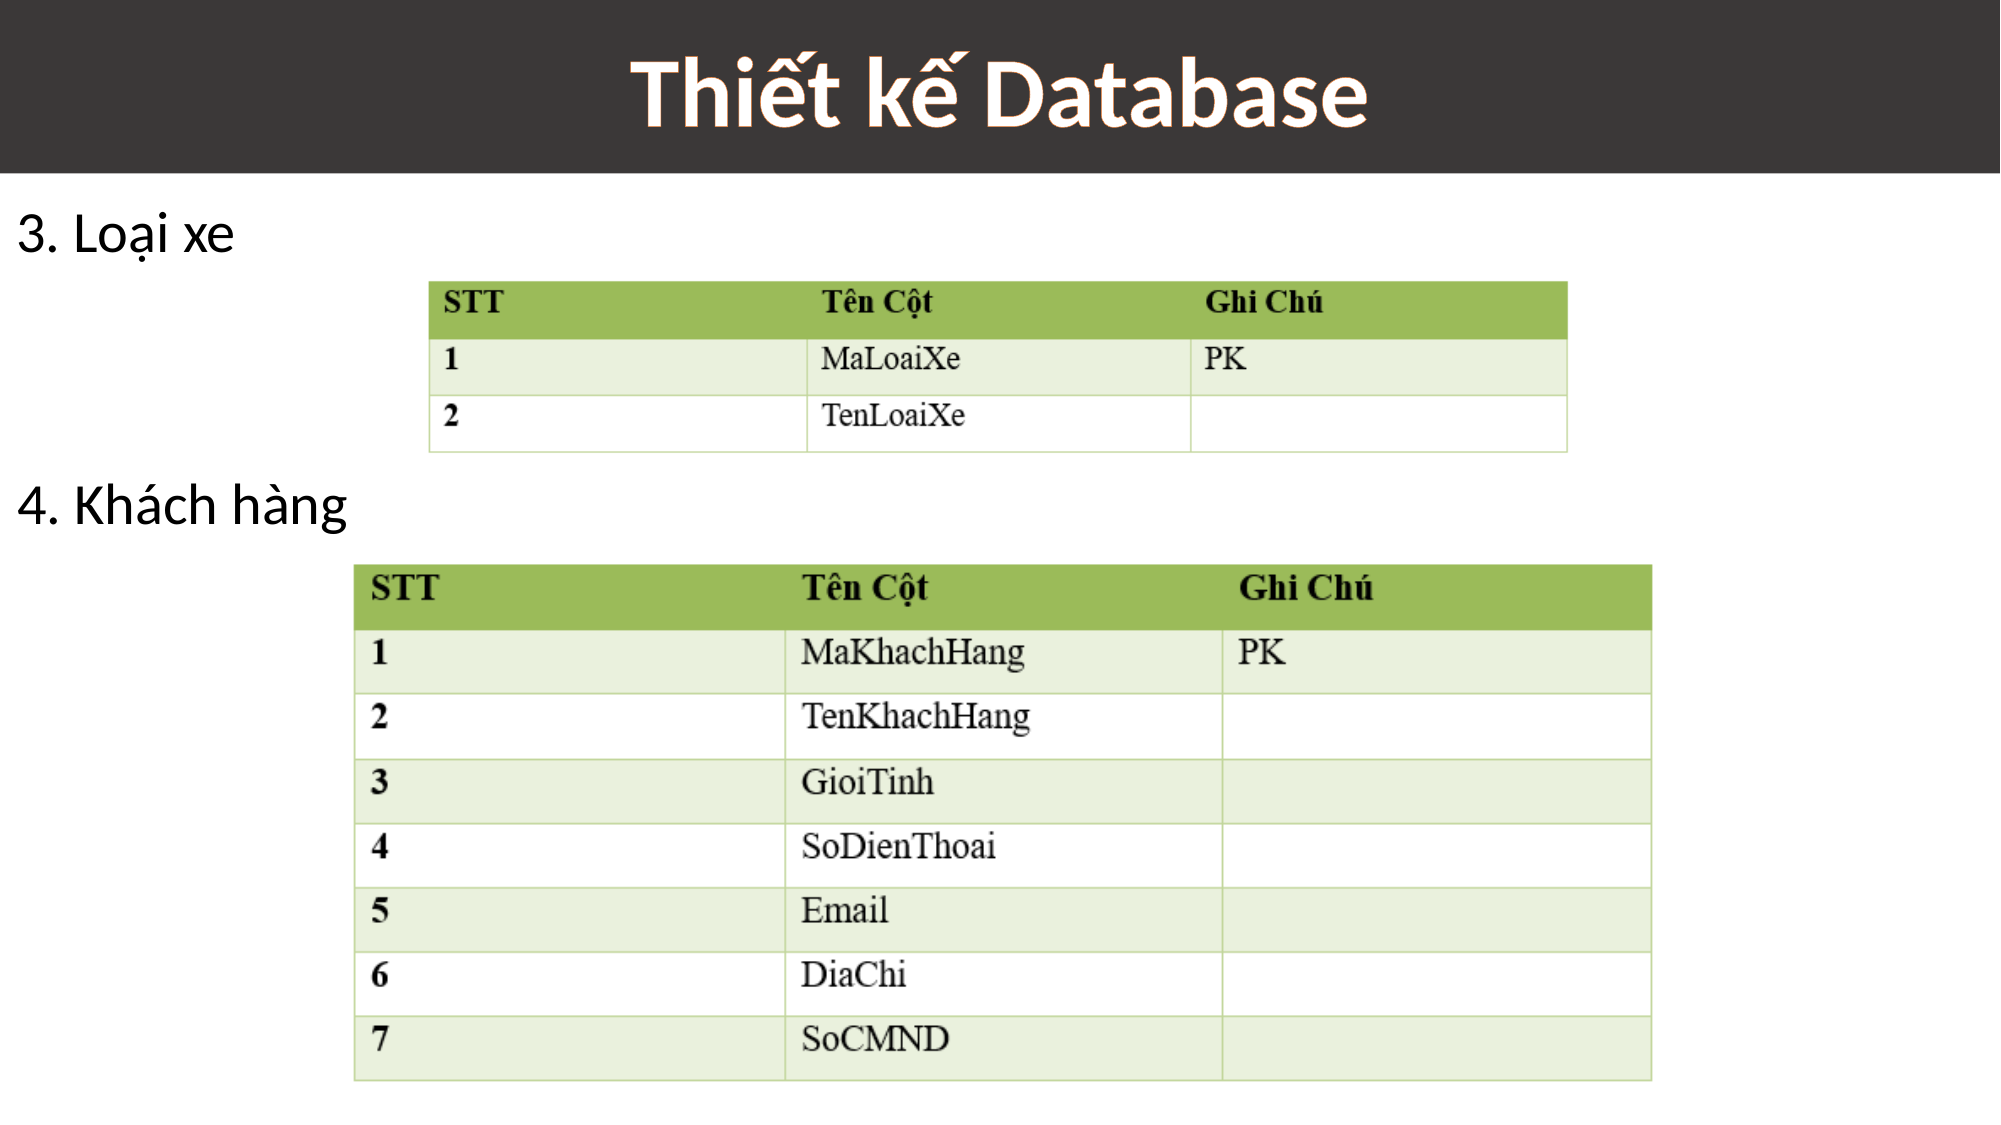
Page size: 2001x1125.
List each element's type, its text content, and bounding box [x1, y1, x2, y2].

picture [344, 558, 1656, 1085]
text_box 4. Khách hàng [2, 459, 364, 544]
text_box 3. Loại xe [1, 186, 252, 272]
text_box Thiết kế Database [0, 0, 2000, 174]
picture [423, 271, 1577, 459]
